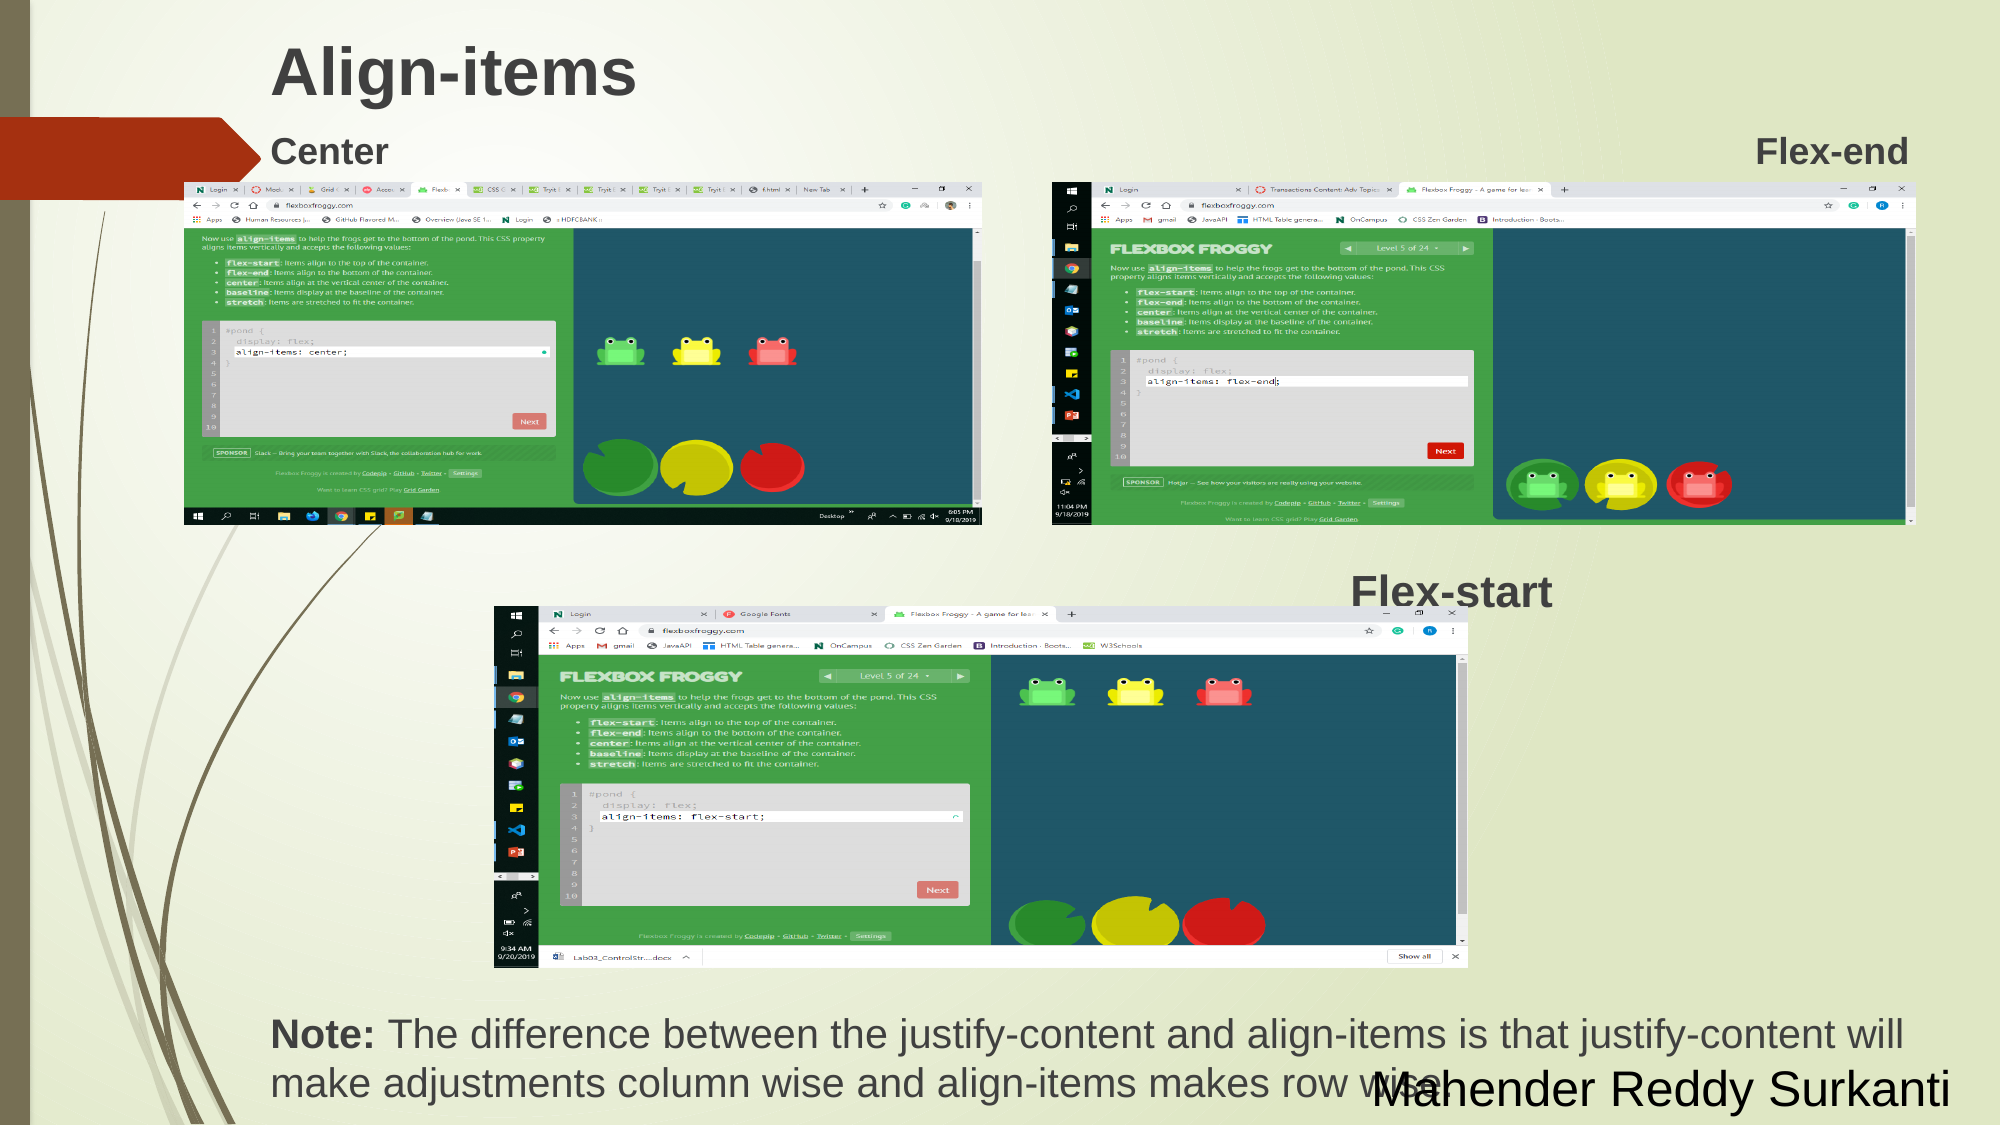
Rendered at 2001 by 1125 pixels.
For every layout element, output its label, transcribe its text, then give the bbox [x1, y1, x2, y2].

picture [494, 606, 1468, 968]
text_box Mahender Reddy Surkanti [1356, 1049, 2000, 1124]
picture [184, 182, 982, 526]
list Align-items Center Flex-end Flex-start Note: The difference between the justify-content and align-items is that justify-content will make adjustments column wise and align-items makes row wise. [255, 20, 2000, 1125]
picture [1051, 182, 1916, 526]
